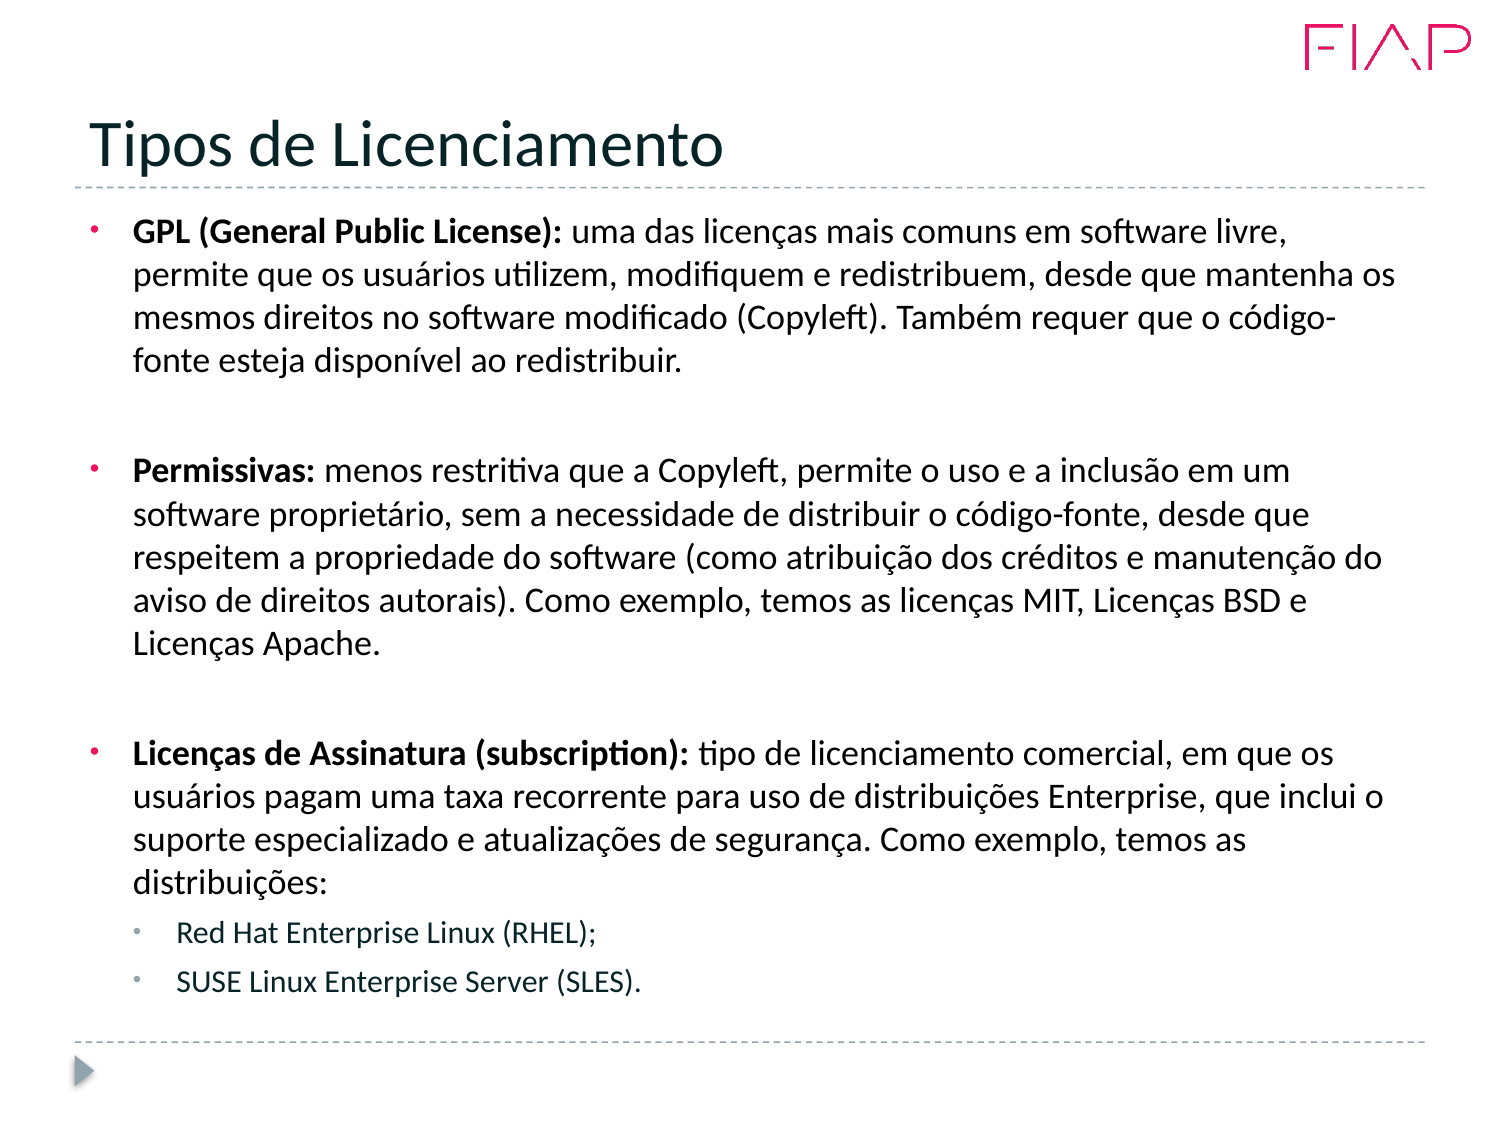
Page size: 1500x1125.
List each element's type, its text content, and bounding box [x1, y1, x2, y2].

title Tipos de Licenciamento [75, 24, 1425, 188]
list GPL (General Public License): uma das licenças mais comuns em software livre, permite que os usuários utilizem, modifiquem e redistribuem, desde que mantenha os mesmos direitos no software modificado (Copyleft). Também requer que o código-fonte esteja disponível ao redistribuir. Permissivas: menos restritiva que a Copyleft, permite o uso e a inclusão em um software proprietário, sem a necessidade de distribuir o código-fonte, desde que respeitem a propriedade do software (como atribuição dos créditos e manutenção do aviso de direitos autorais). Como exemplo, temos as licenças MIT, Licenças BSD e Licenças Apache. Licenças de Assinatura (subscription): tipo de licenciamento comercial, em que os usuários pagam uma taxa recorrente para uso de distribuições Enterprise, que inclui o suporte especializado e atualizações de segurança. Como exemplo, temos as distribuições: Red Hat Enterprise Linux (RHEL); SUSE Linux Enterprise Server (SLES). [75, 200, 1425, 1010]
picture [1425, 24, 1471, 70]
